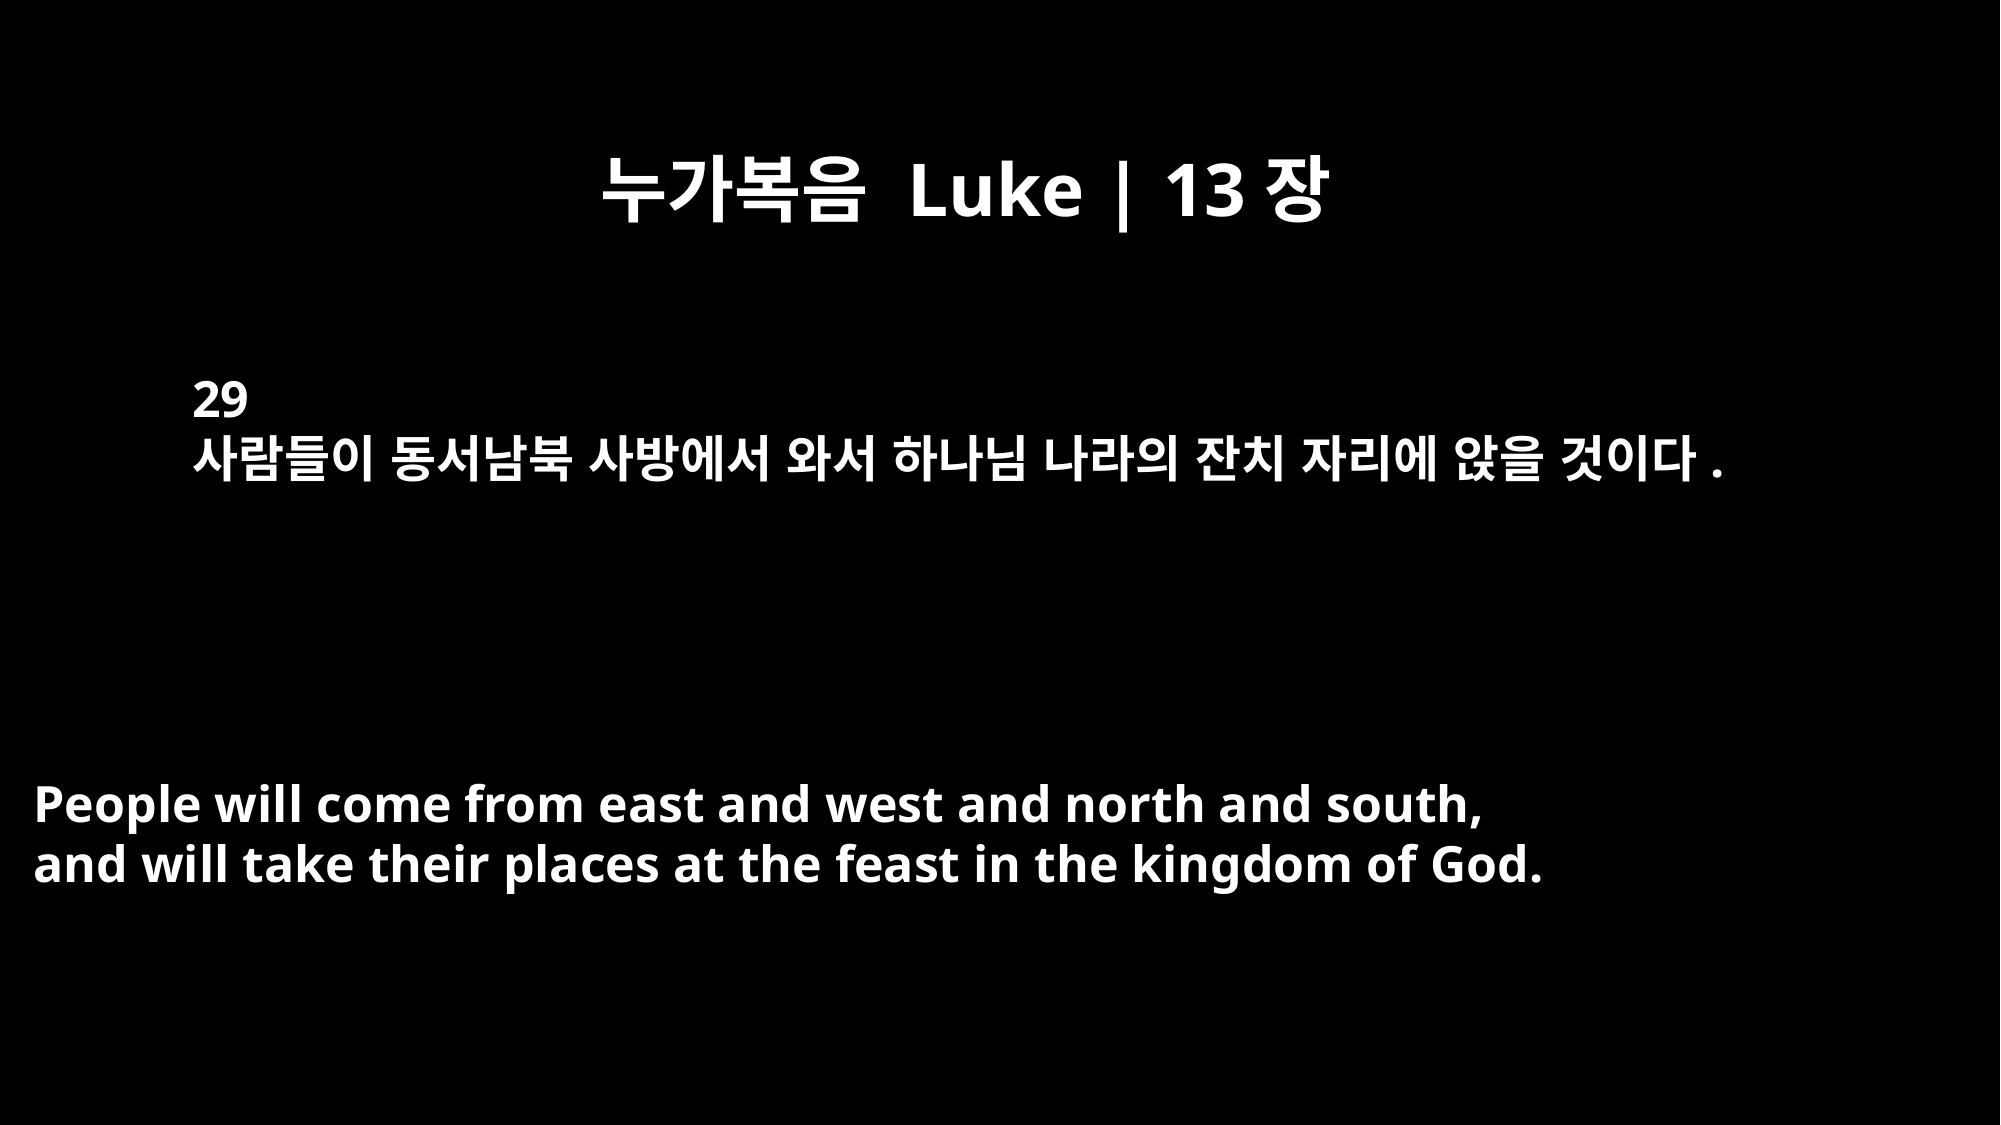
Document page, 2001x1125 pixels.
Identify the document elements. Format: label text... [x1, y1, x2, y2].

text_box People will come from east and west and north and south, and will take their places at the feast in the kingdom of God. [18, 764, 1559, 900]
text_box 누가복음 Luke | 13장 [585, 136, 1347, 239]
text_box 29 사람들이 동서남북 사방에서 와서 하나님 나라의 잔치 자리에 앉을 것이다. [177, 359, 1740, 495]
